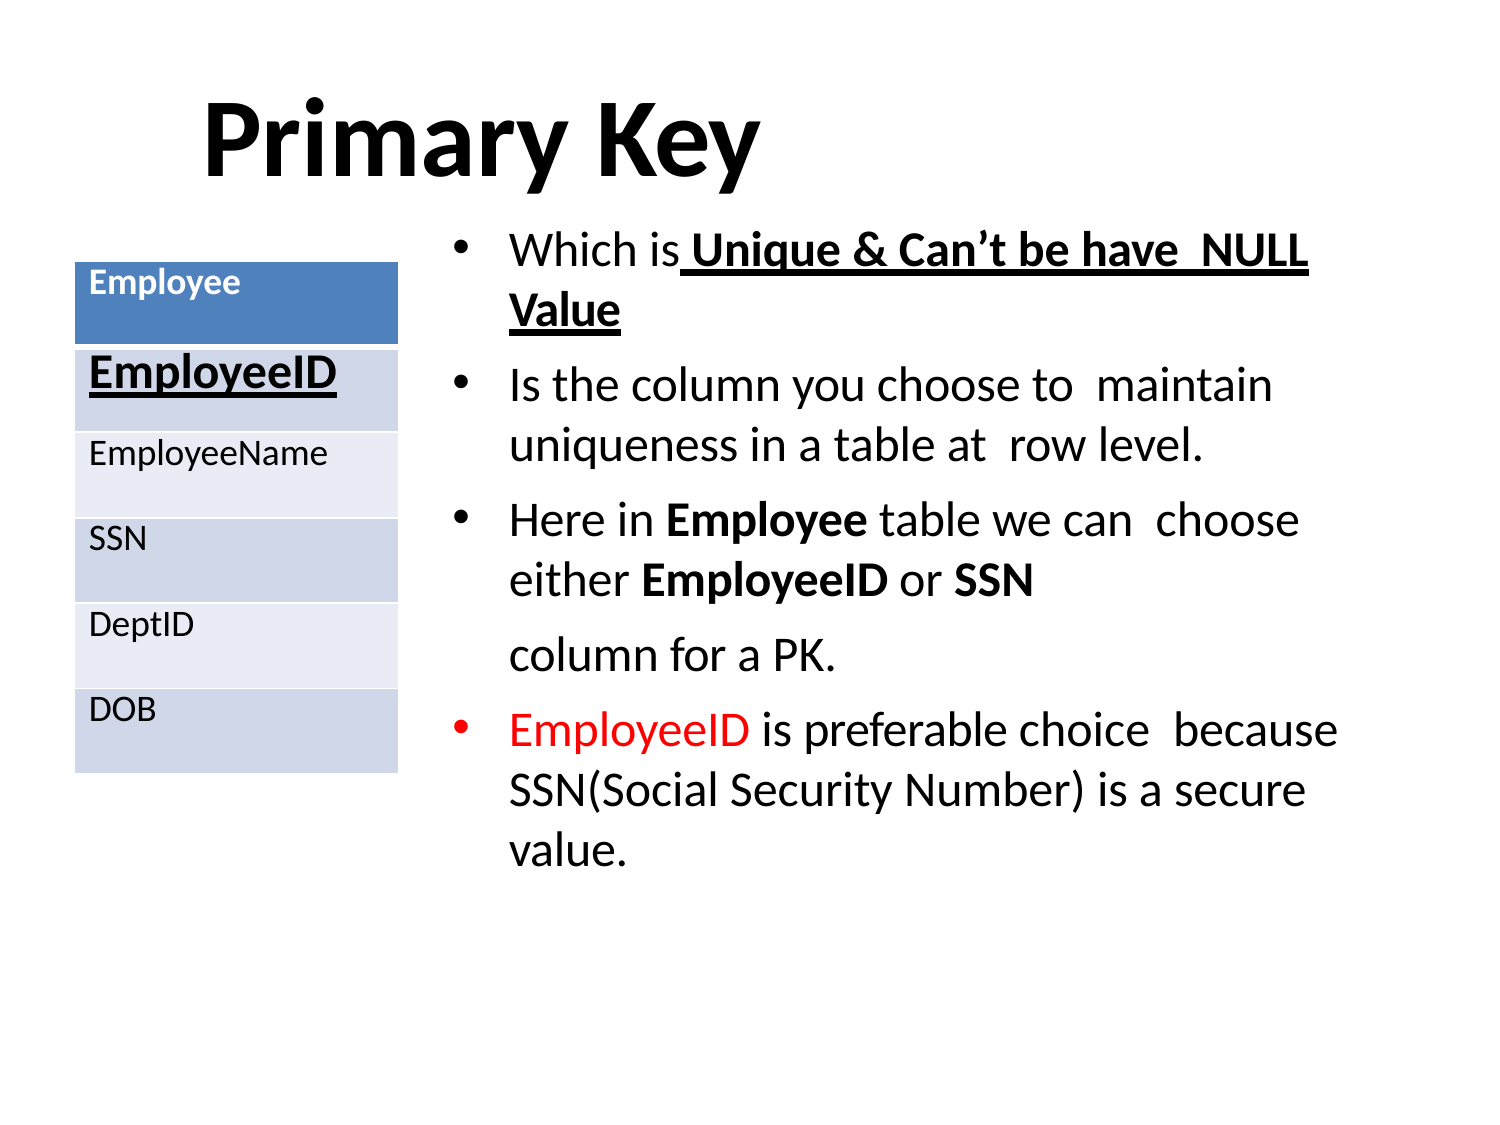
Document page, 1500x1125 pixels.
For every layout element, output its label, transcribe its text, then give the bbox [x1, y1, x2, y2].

table_cell SSN [75, 519, 398, 602]
title Primary Key [200, 62, 1034, 252]
table_cell EmployeeName [75, 433, 398, 517]
table_cell EmployeeID [75, 350, 398, 431]
table_cell DOB [75, 689, 398, 773]
table_header Employee [75, 262, 398, 344]
table_cell DeptID [75, 604, 398, 688]
text_box Which is Unique & Can’t be have NULL Value Is the column you choose to maintain uniqueness in a table at row level. Here in Employee table we can choose either EmployeeID or SSN column for a PK. EmployeeID is preferable choice because SSN(Social Security Number) is a secure value. [450, 213, 1389, 877]
